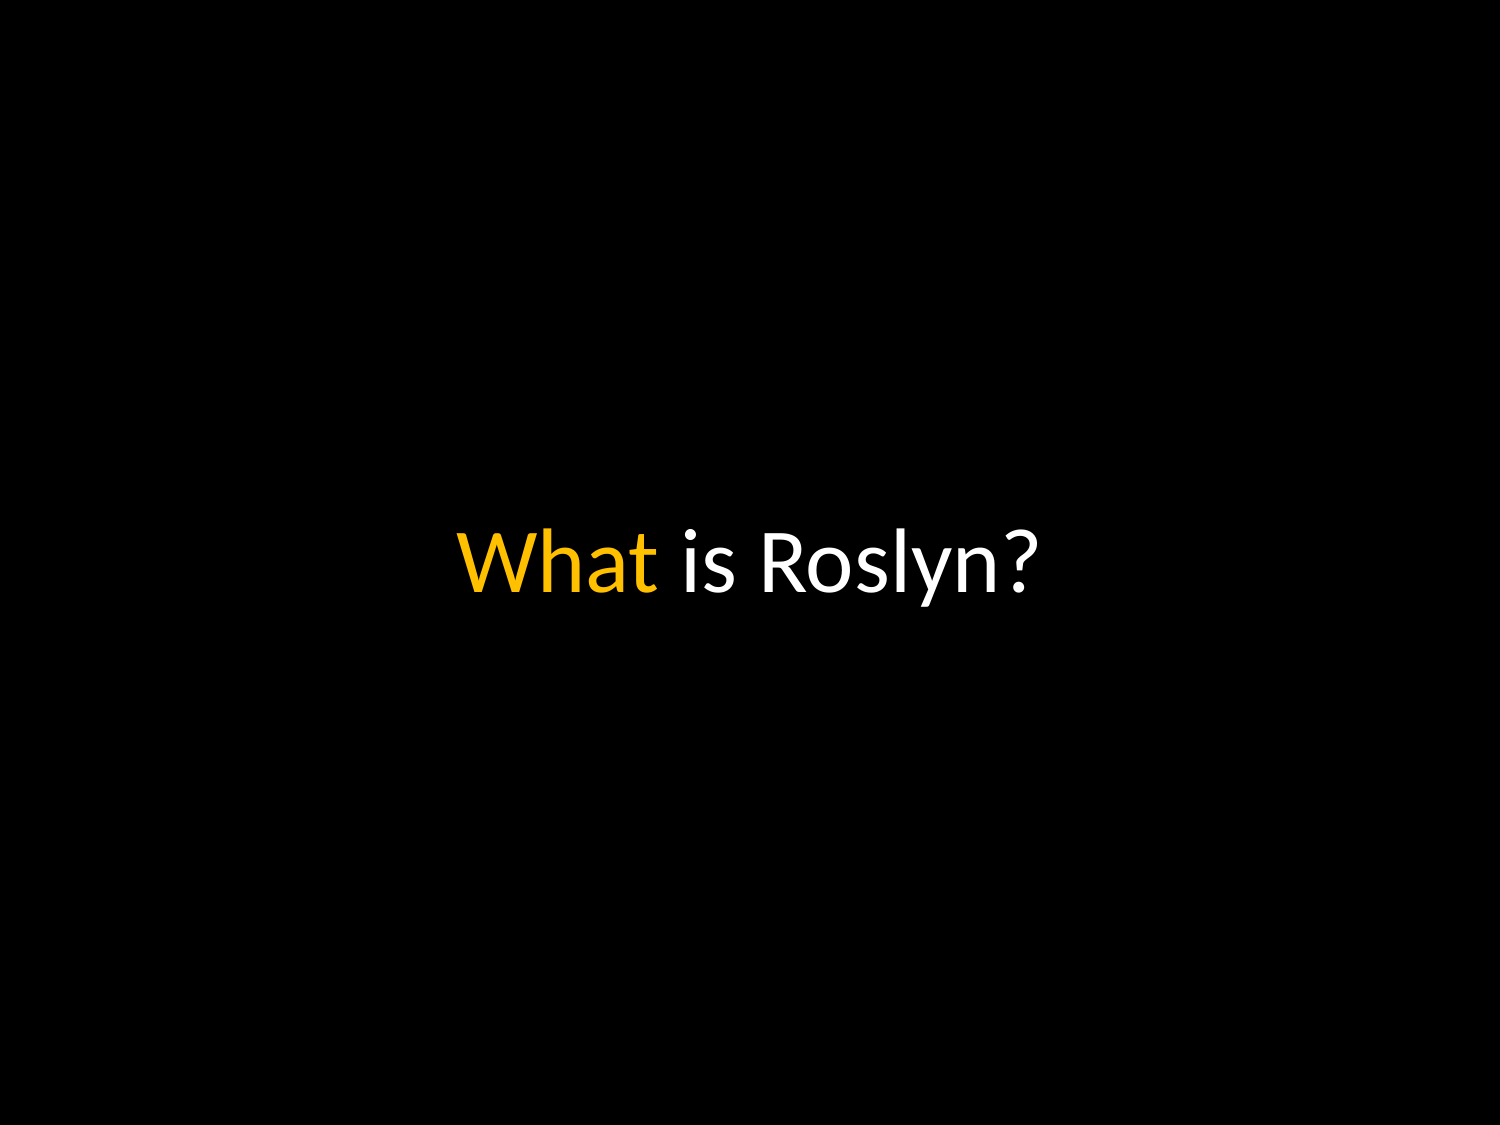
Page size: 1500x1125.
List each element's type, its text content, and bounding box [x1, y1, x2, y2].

title What is Roslyn? [75, 462, 1425, 650]
